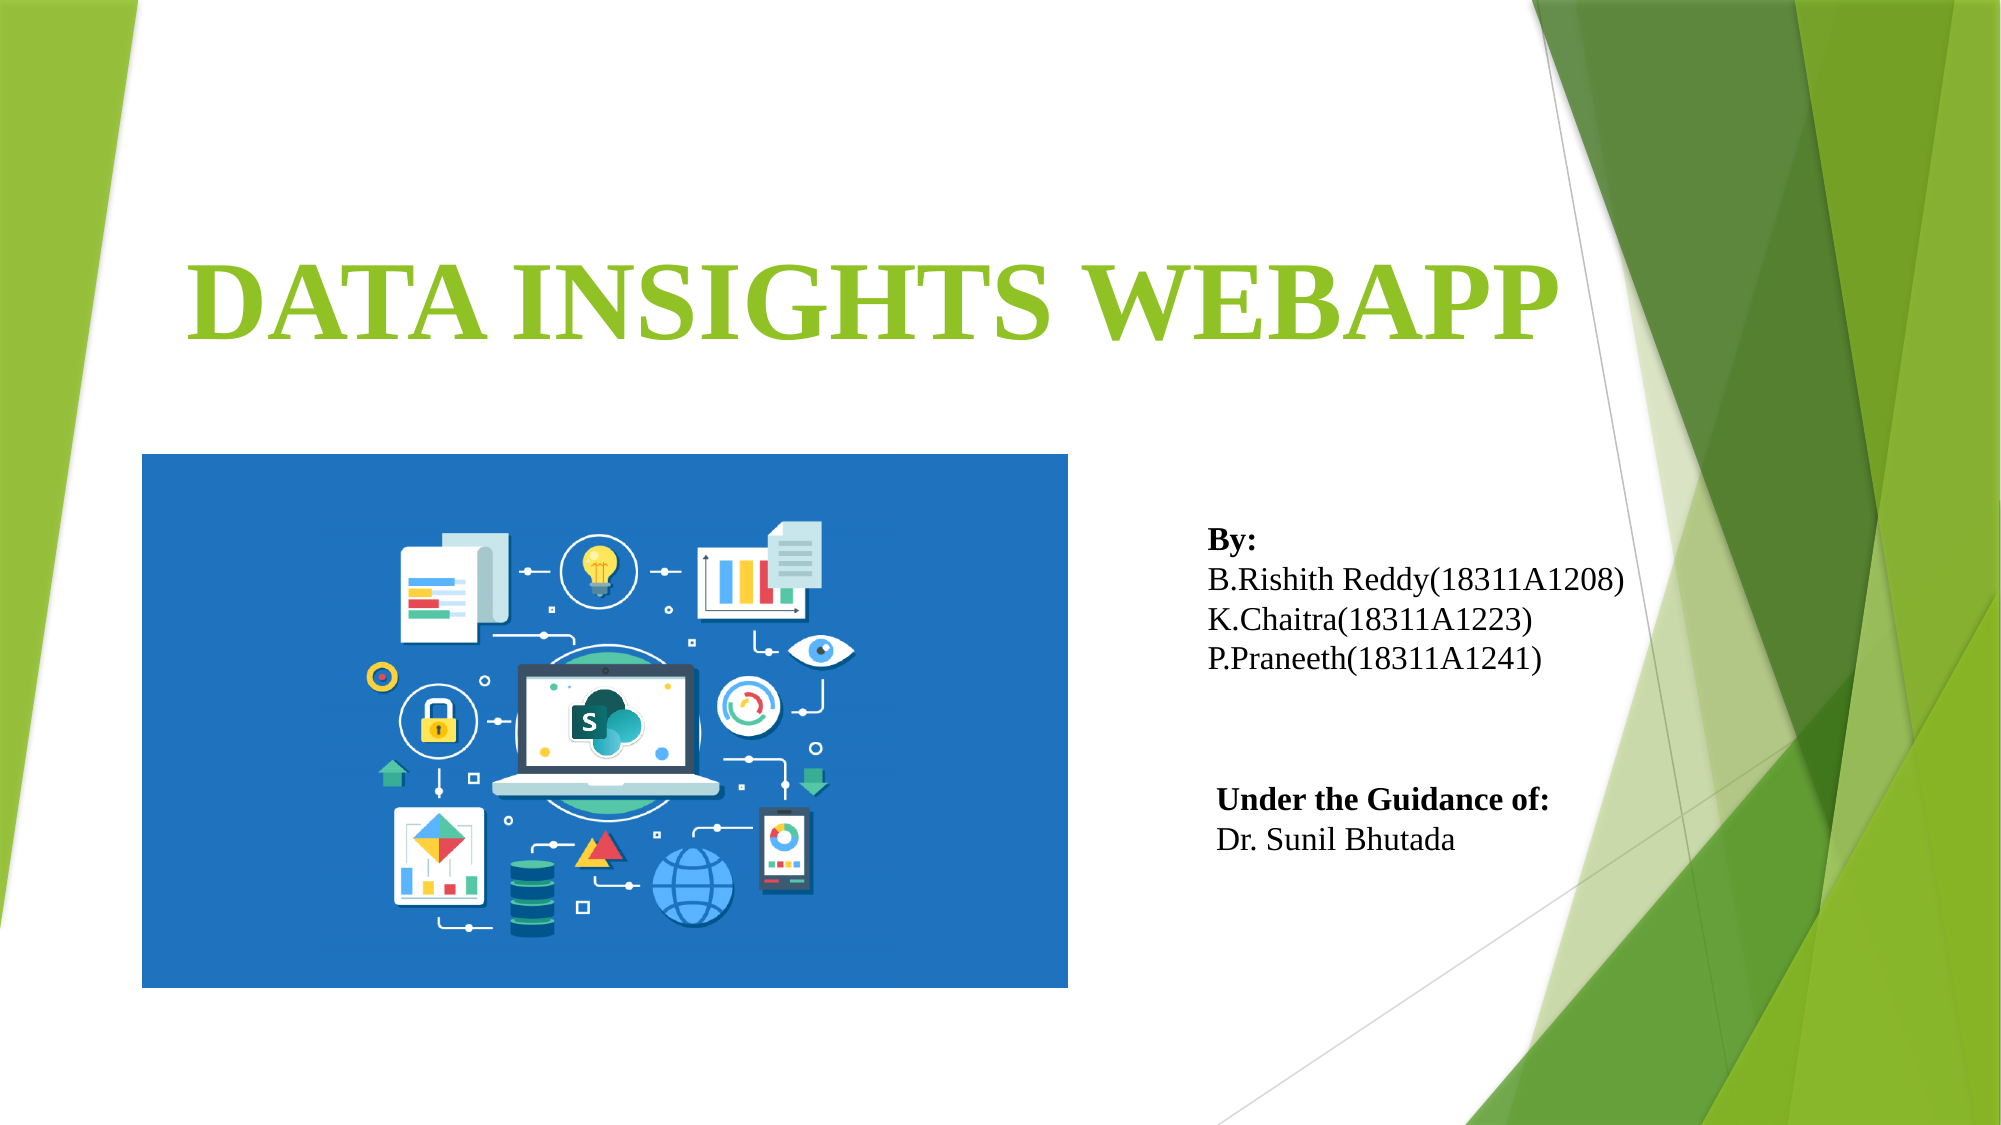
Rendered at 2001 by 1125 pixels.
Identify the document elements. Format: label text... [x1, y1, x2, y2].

text_box Under the Guidance of: Dr. Sunil Bhutada [1201, 725, 1655, 865]
title DATA INSIGHTS WEBAPP [76, 132, 1577, 370]
text_box By: B.Rishith Reddy(18311A1208) K.Chaitra(18311A1223) P.Praneeth(18311A1241) [1192, 464, 1796, 684]
picture [141, 453, 1068, 989]
